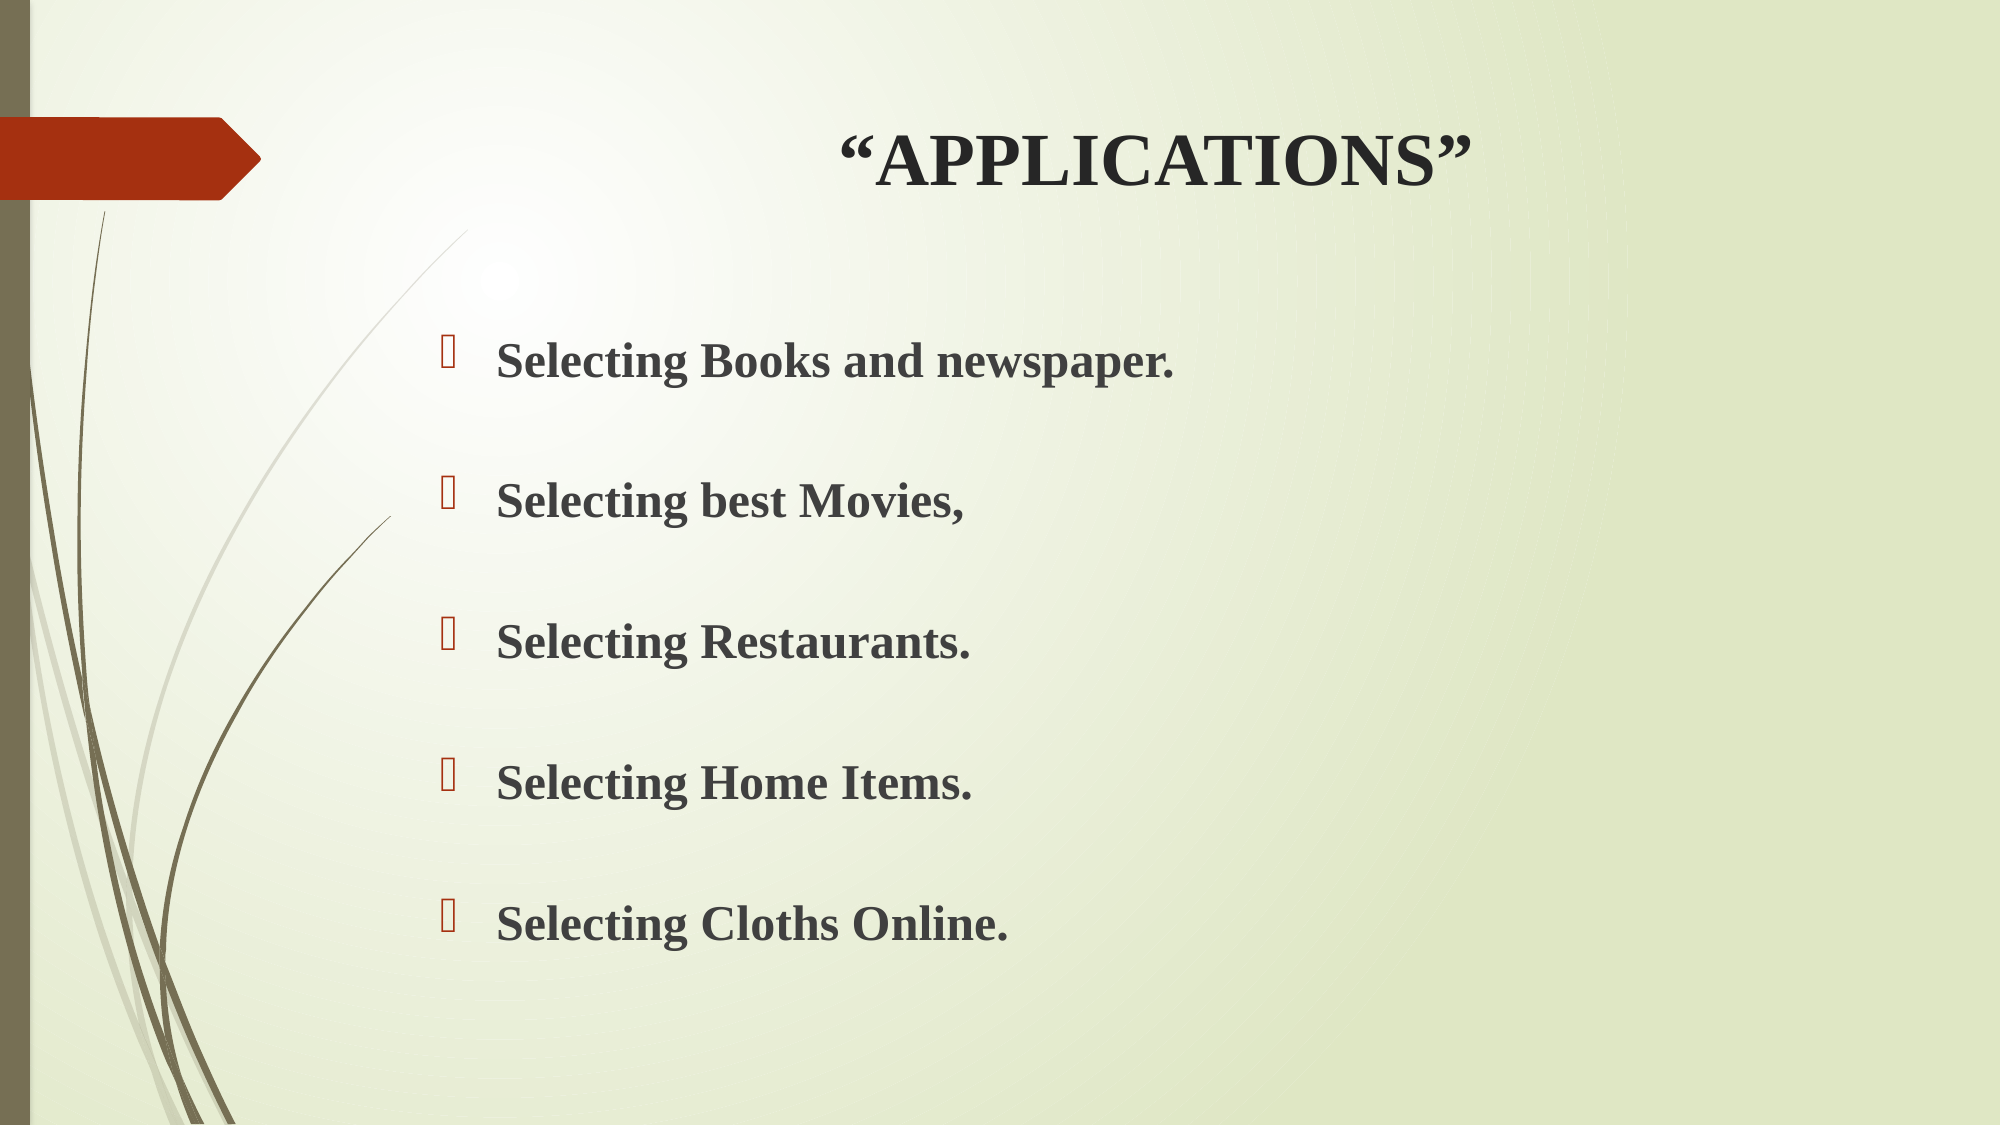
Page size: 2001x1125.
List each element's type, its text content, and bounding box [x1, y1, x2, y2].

title “APPLICATIONS” [425, 102, 1888, 259]
list Selecting Books and newspaper. Selecting best Movies, Selecting Restaurants. Selecting Home Items. Selecting Cloths Online. [424, 259, 1888, 1054]
